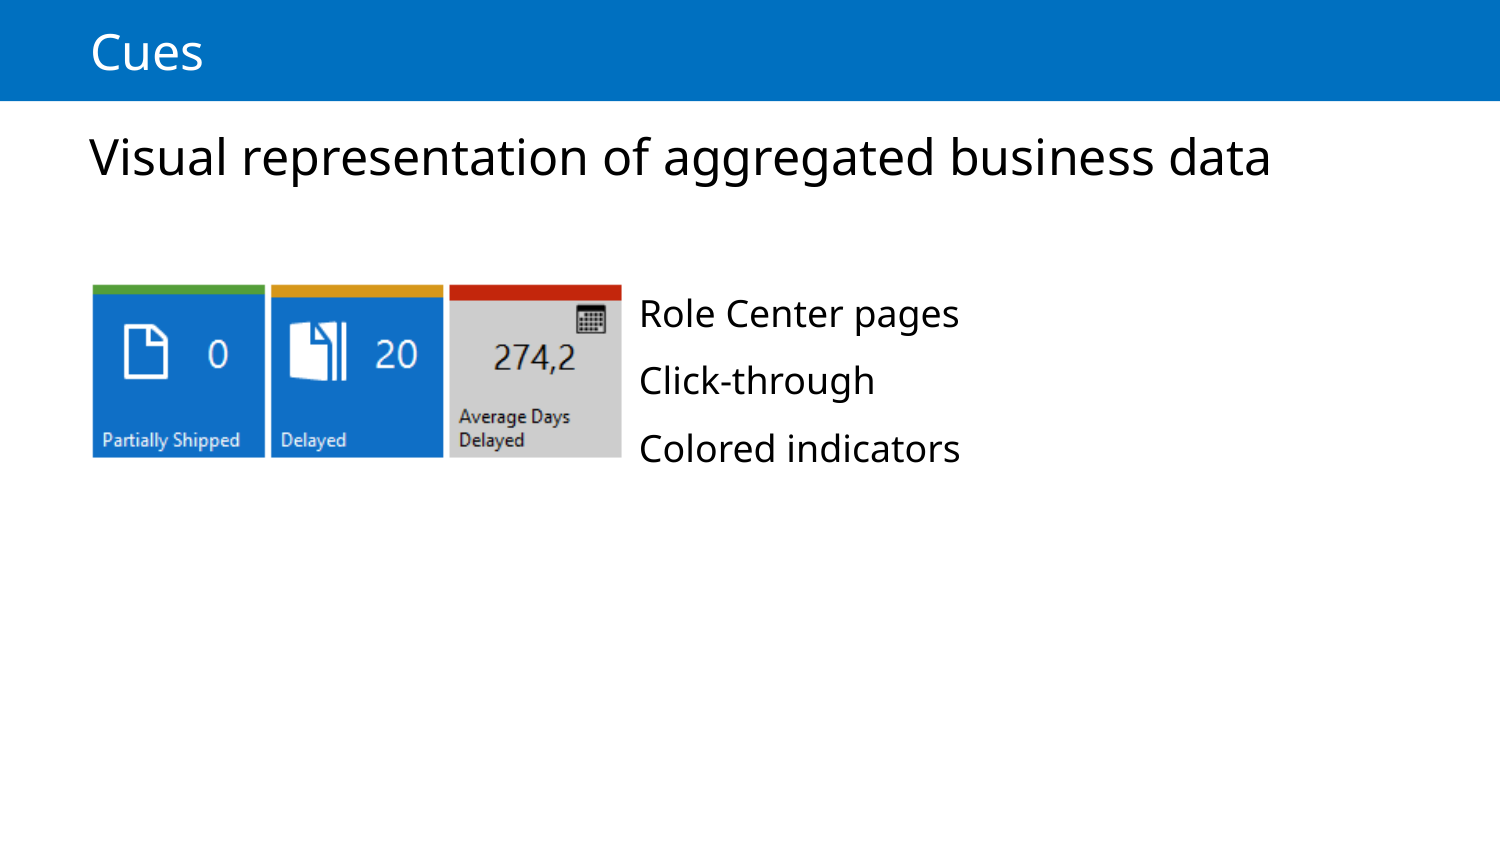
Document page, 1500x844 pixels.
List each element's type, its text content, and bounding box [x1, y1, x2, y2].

picture [89, 282, 625, 461]
title Cues [75, 0, 1088, 102]
text_box Role Center pages Click-through Colored indicators [624, 259, 976, 478]
list Visual representation of aggregated business data [75, 118, 1425, 804]
